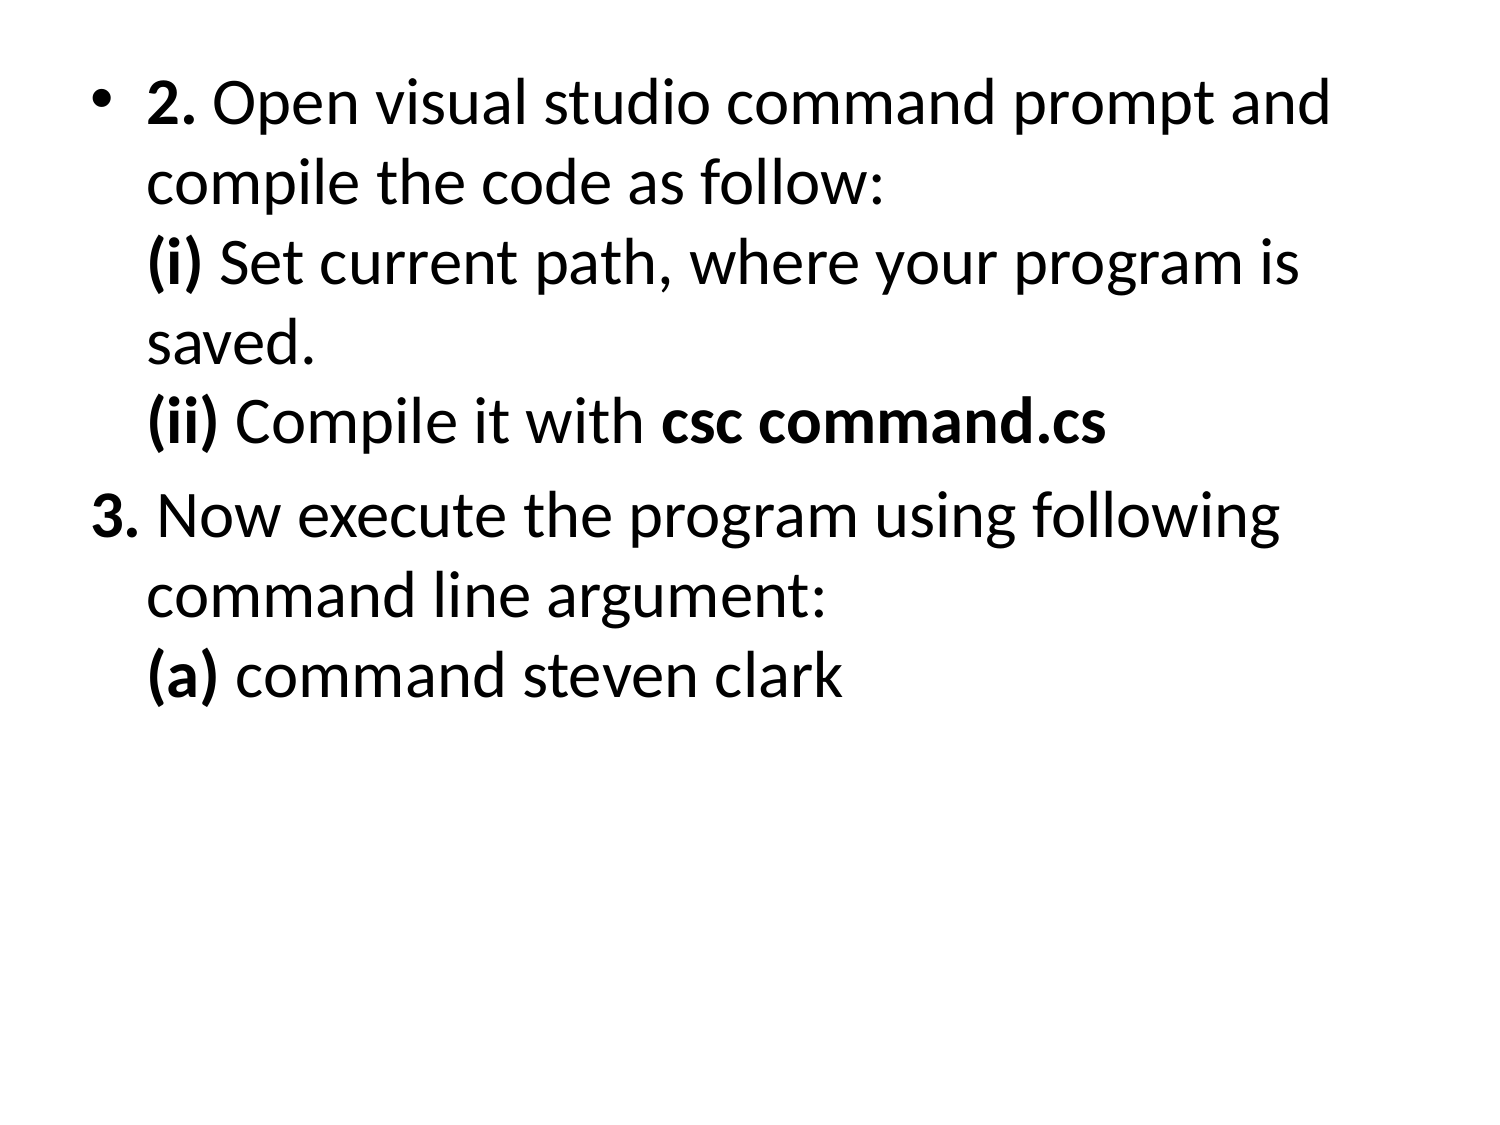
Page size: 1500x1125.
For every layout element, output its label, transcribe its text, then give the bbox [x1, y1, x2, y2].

list 2. Open visual studio command prompt and compile the code as follow: (i) Set current path, where your program is saved. (ii) Compile it with csc command.cs 3. Now execute the program using following command line argument: (a) command steven clark [75, 50, 1425, 1005]
